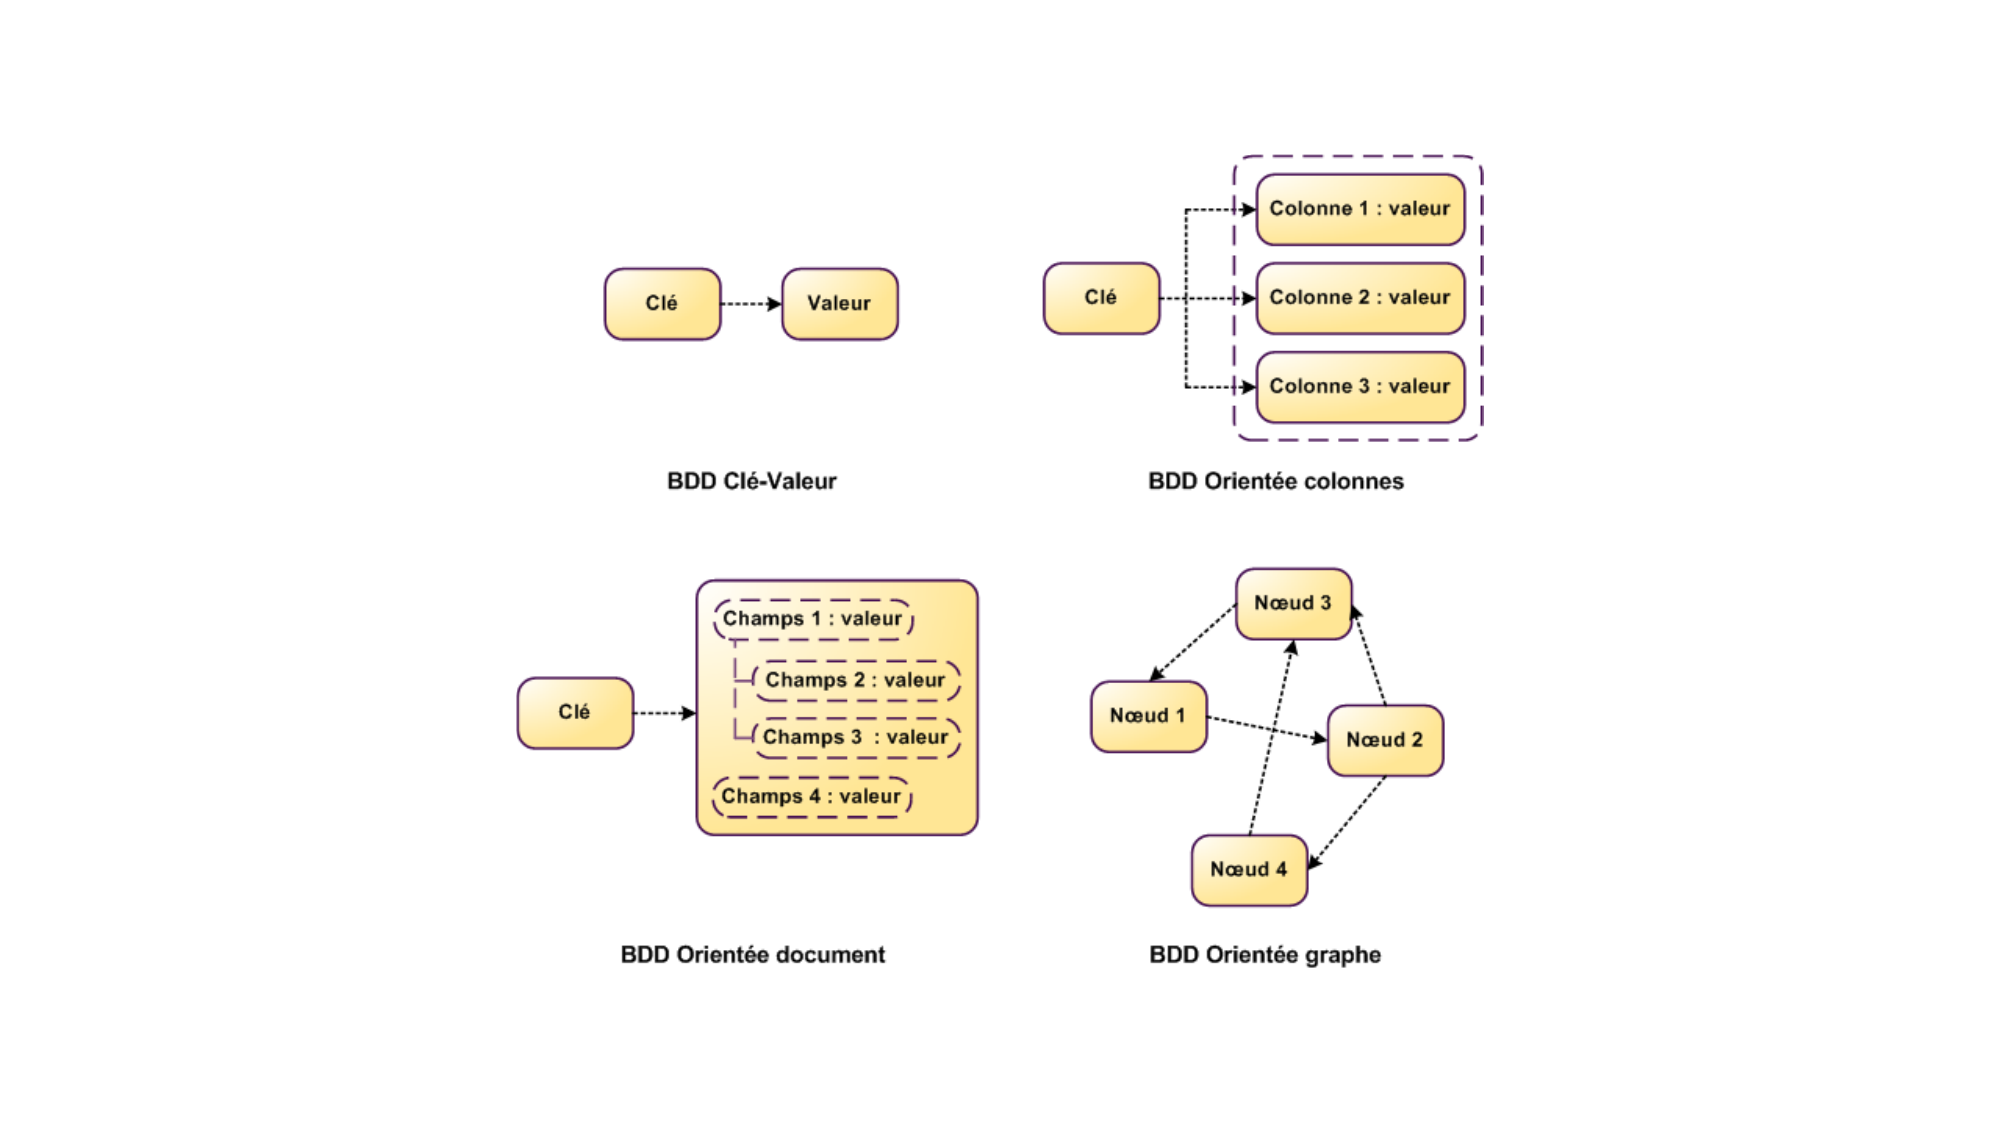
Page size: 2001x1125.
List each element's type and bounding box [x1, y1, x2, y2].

picture [516, 154, 1484, 971]
